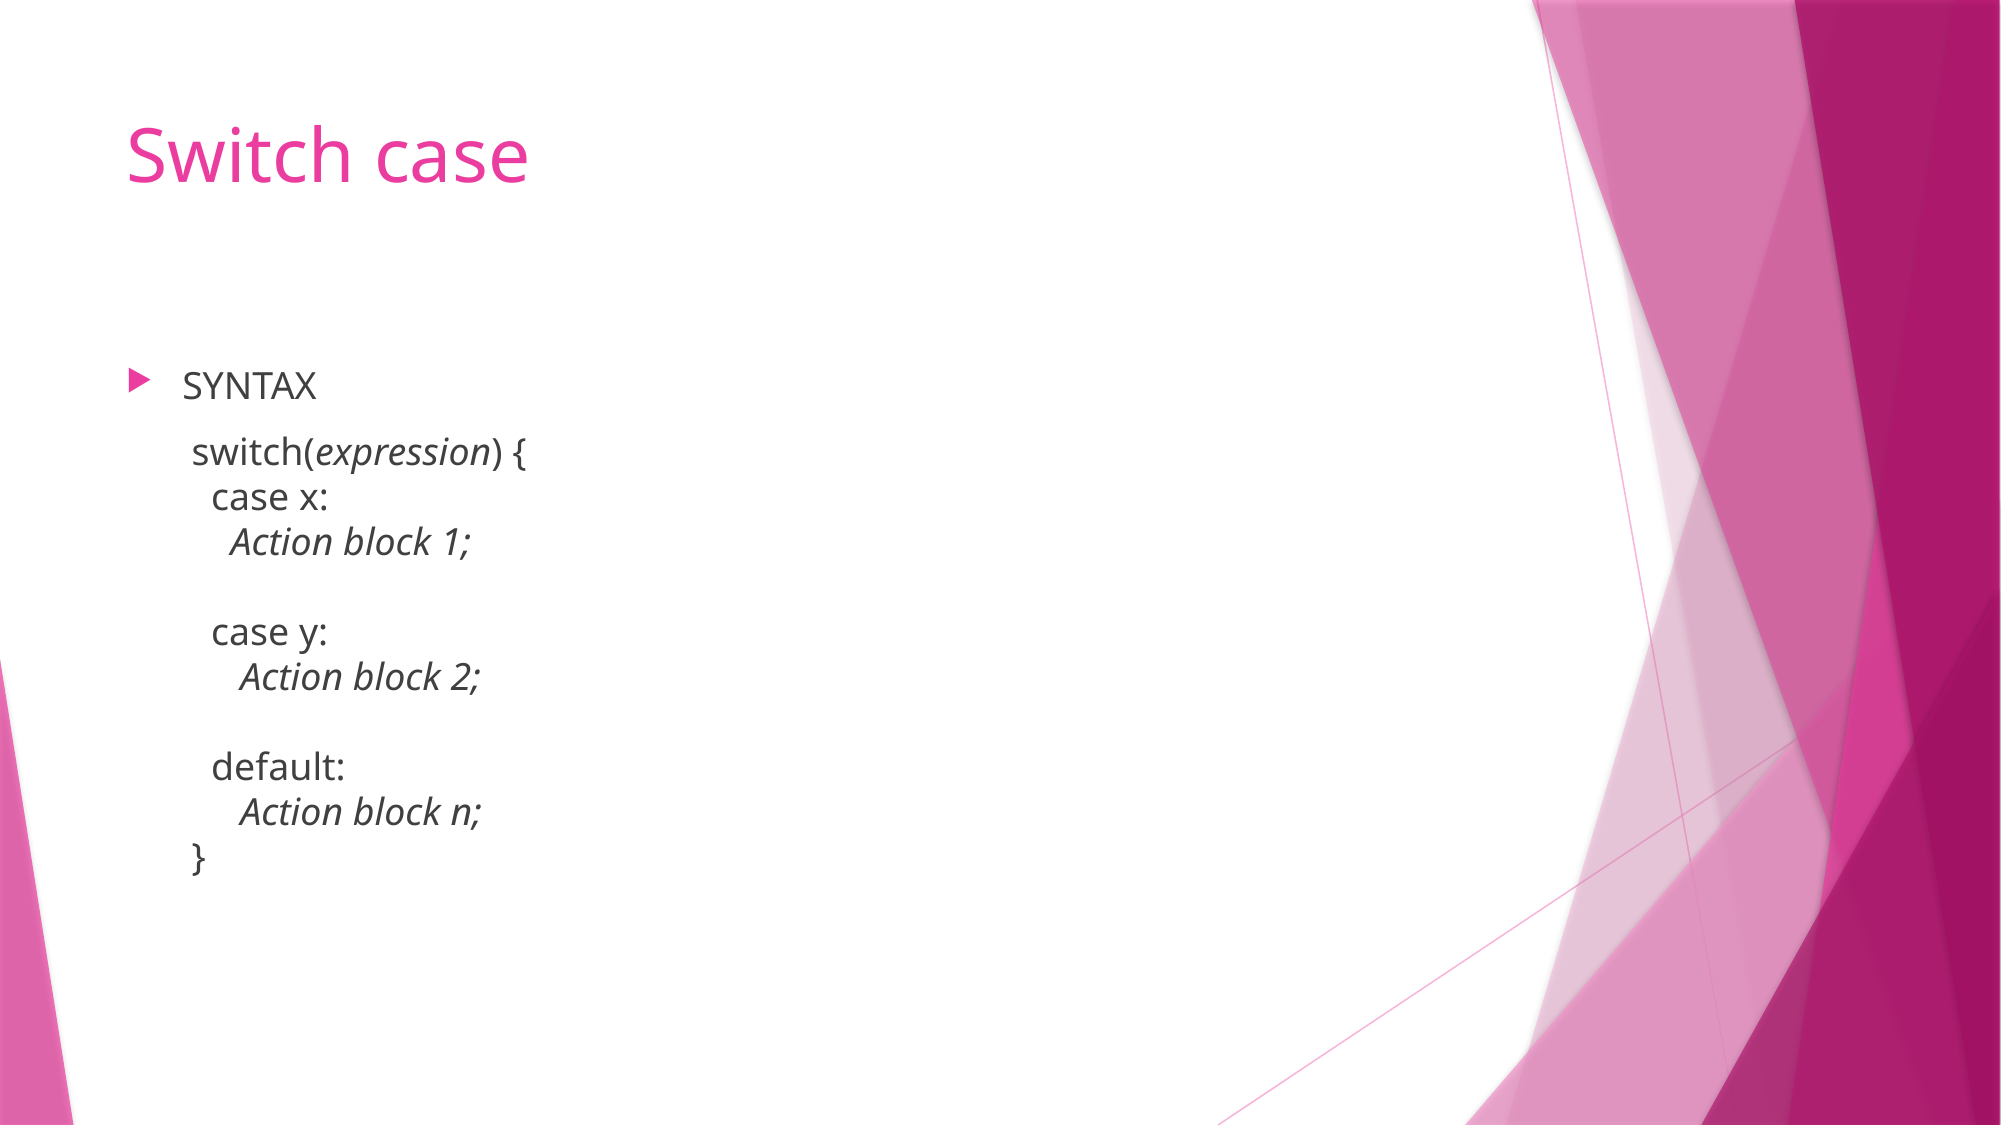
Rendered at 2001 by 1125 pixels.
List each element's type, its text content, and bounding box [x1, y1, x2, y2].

title Switch case [111, 99, 1522, 317]
list SYNTAX switch(expression) { case x: Action block 1; case y: Action block 2; default: Action block n; } [111, 354, 1522, 992]
